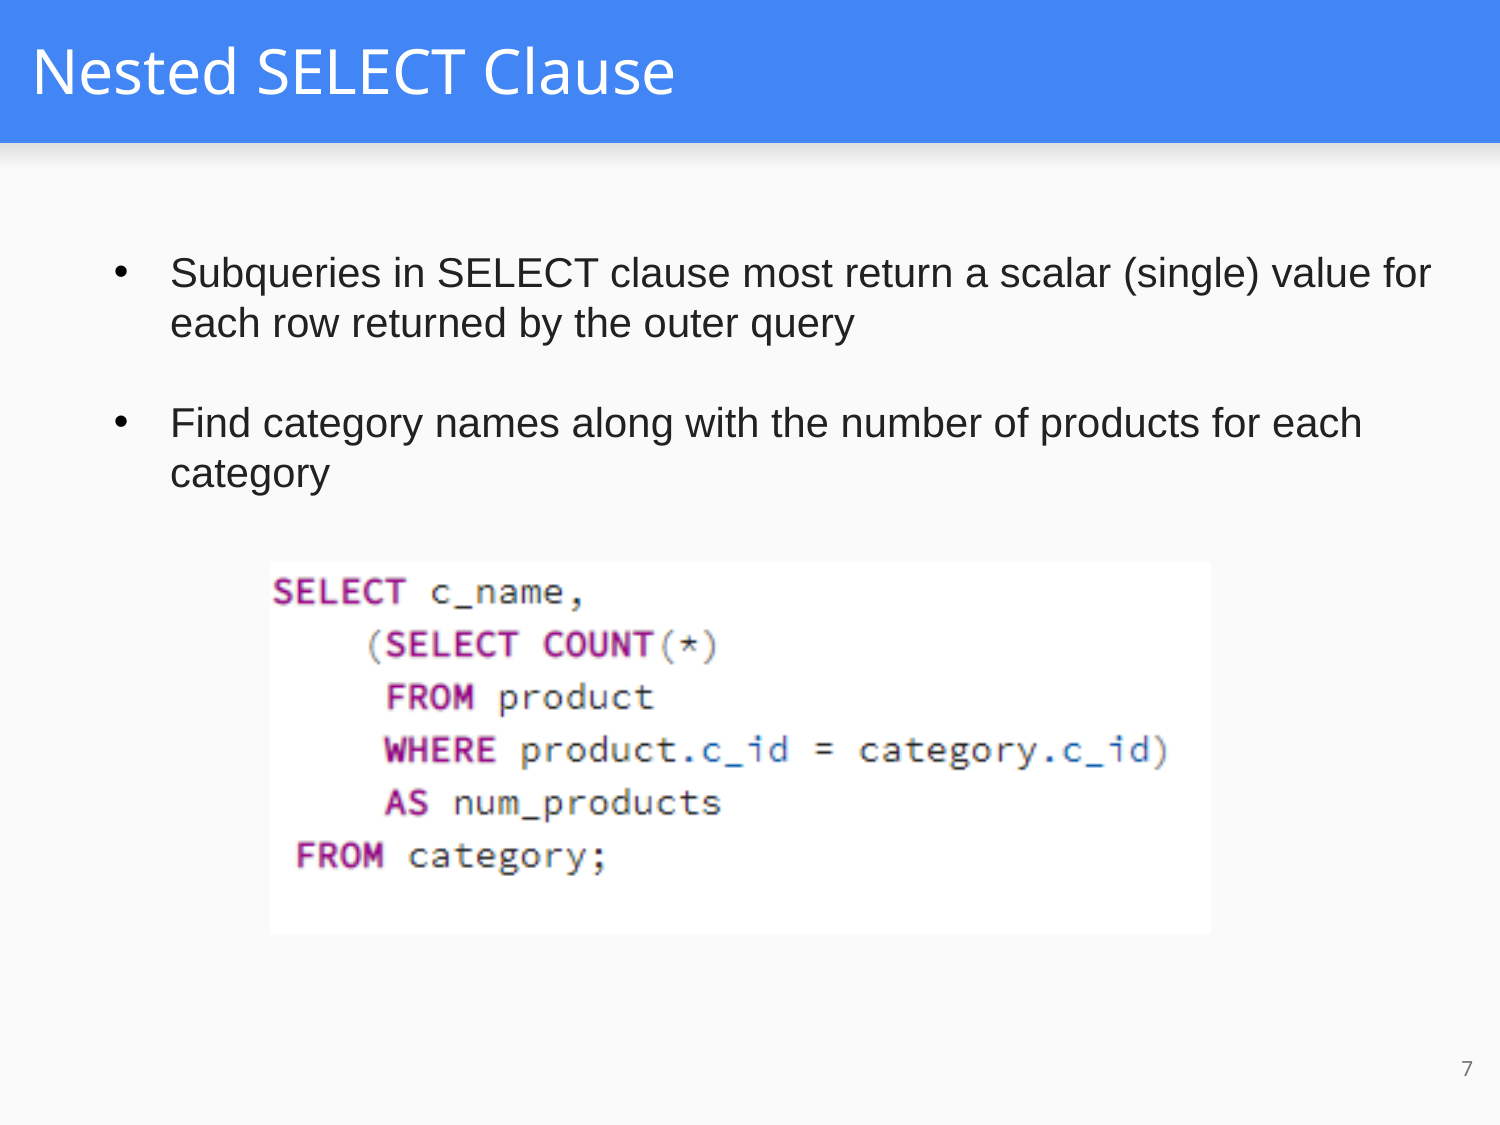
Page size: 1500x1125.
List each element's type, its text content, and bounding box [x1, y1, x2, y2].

text_box Subqueries in SELECT clause most return a scalar (single) value for each row returned by the outer query Find category names along with the number of products for each category [42, 230, 1458, 824]
slide_number 7 [1398, 1027, 1489, 1114]
title Nested SELECT Clause [16, 3, 1464, 136]
picture [269, 562, 1211, 934]
